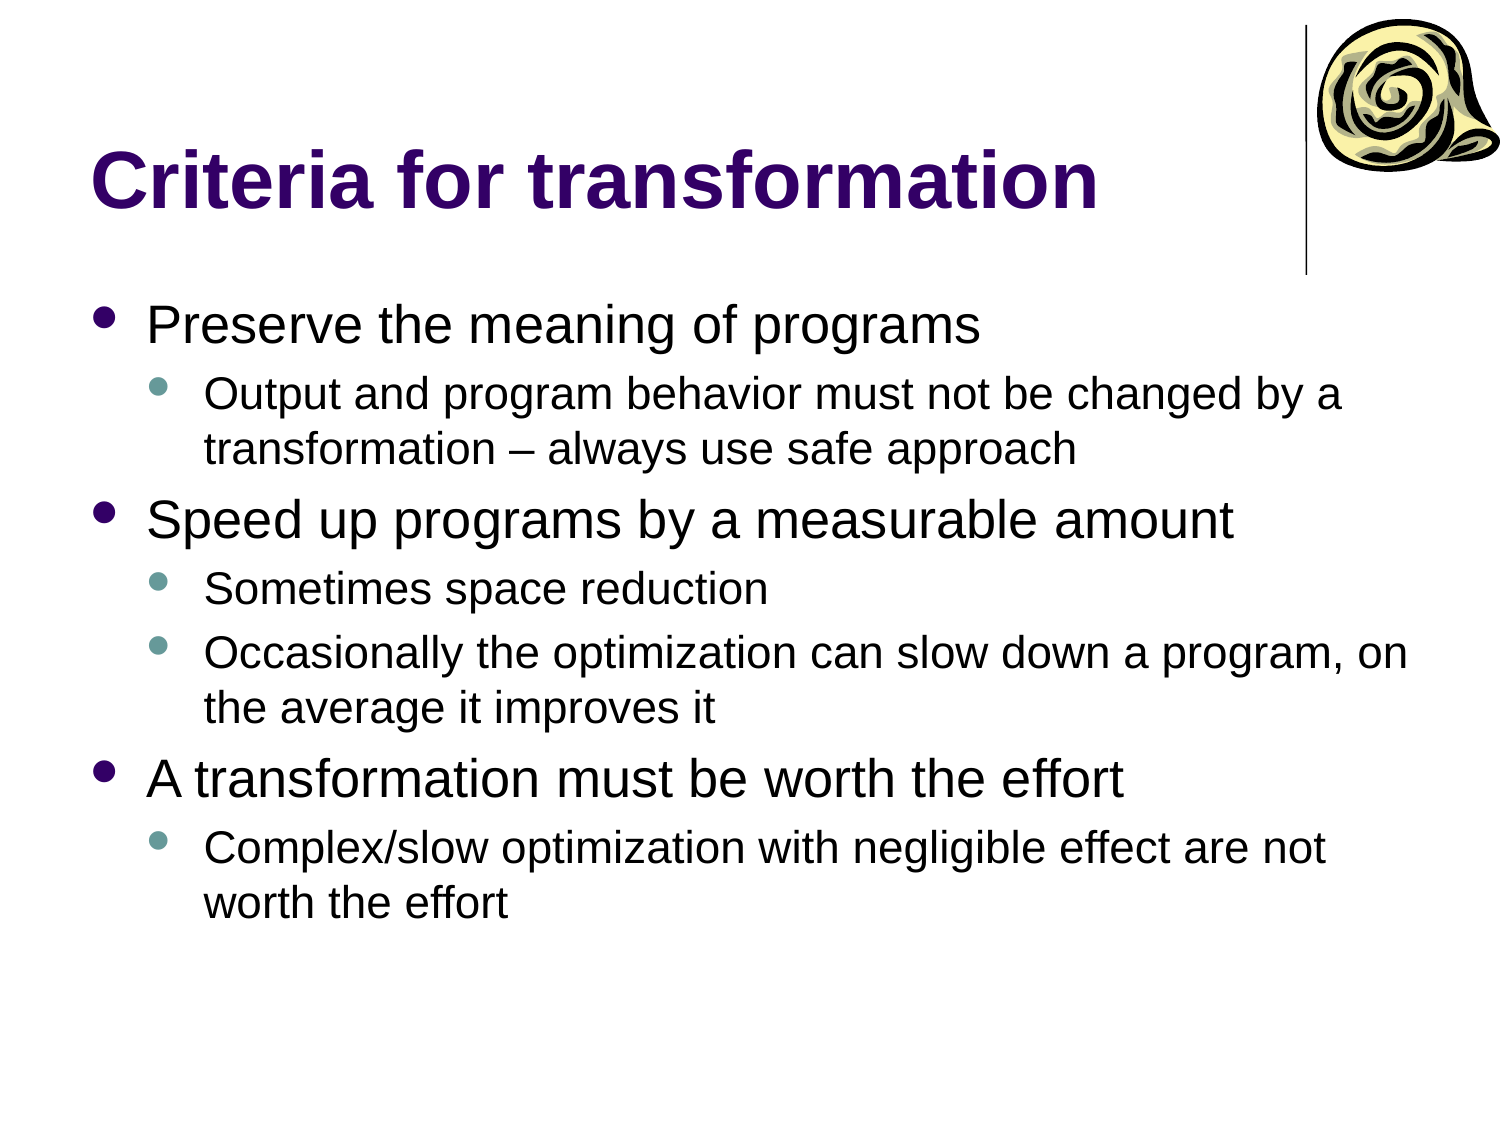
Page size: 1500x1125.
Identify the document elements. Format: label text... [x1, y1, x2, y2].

list Preserve the meaning of programs Output and program behavior must not be changed by a transformation – always use safe approach Speed up programs by a measurable amount Sometimes space reduction Occasionally the optimization can slow down a program, on the average it improves it A transformation must be worth the effort Complex/slow optimization with negligible effect are not worth the effort [74, 281, 1426, 1006]
title Criteria for transformation [74, 19, 1313, 233]
